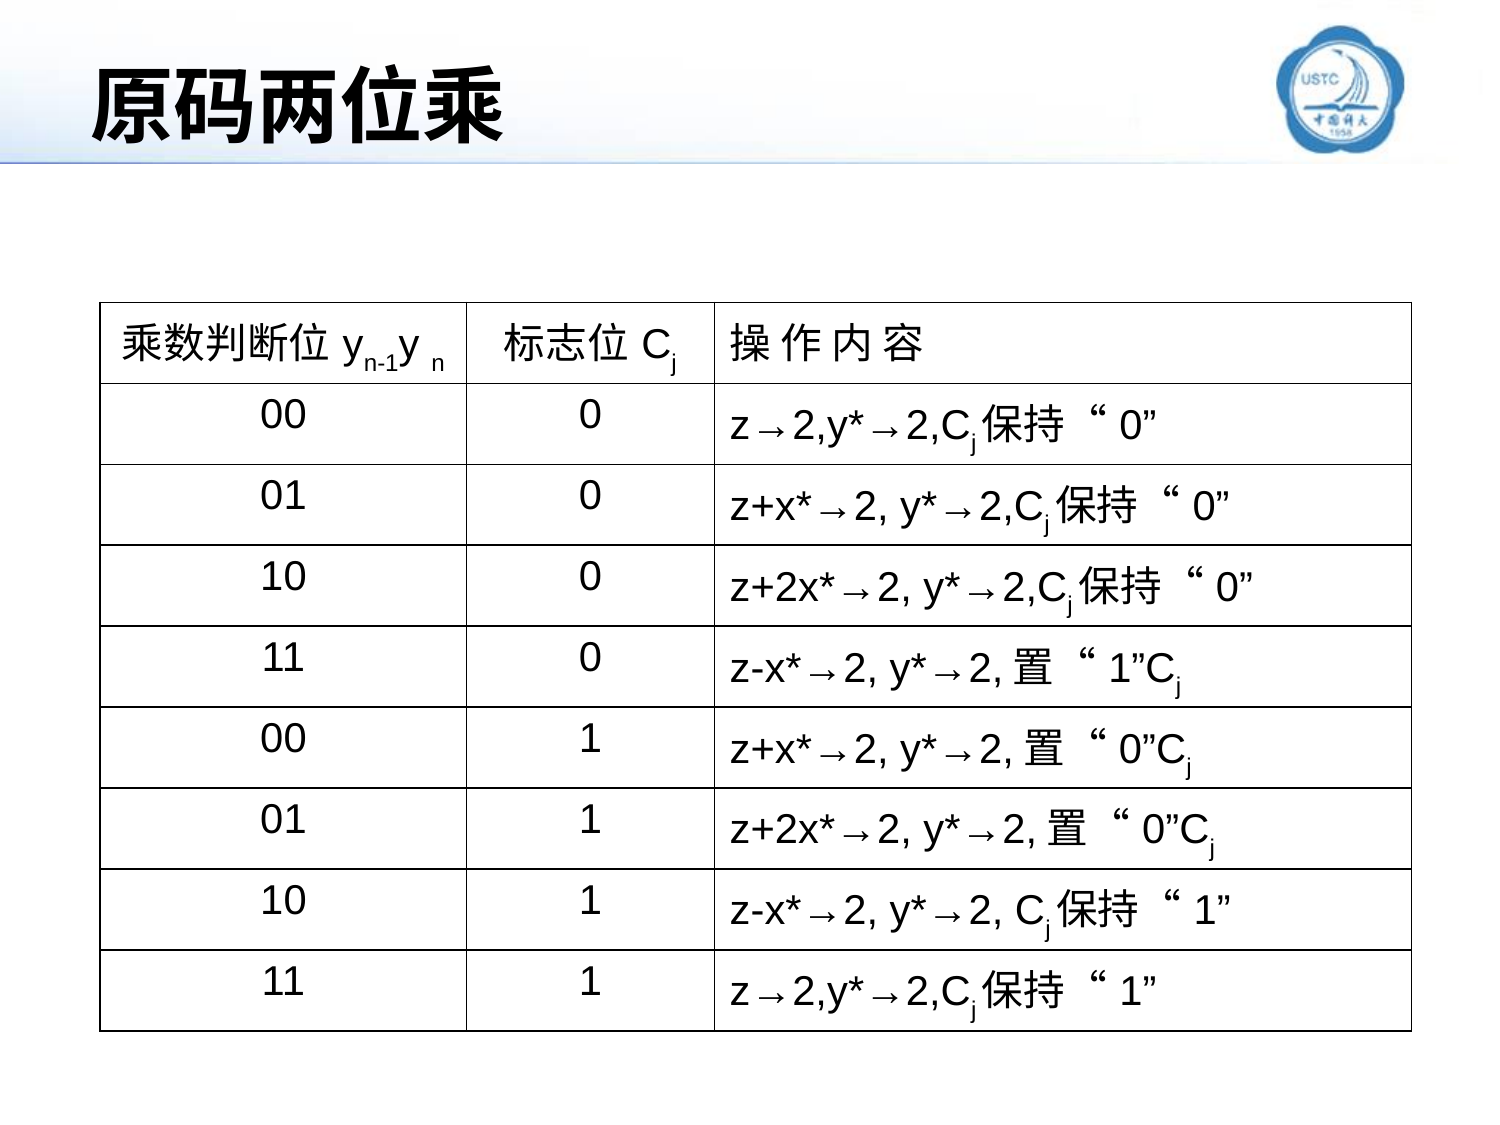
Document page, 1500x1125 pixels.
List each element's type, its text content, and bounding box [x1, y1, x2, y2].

table_header 乘数判断位yn-1y n [101, 303, 466, 383]
table_cell 1 [467, 870, 714, 949]
table_cell z+2x*→2, y*→2,置“0”Cj [715, 789, 1411, 868]
table_cell 10 [101, 546, 466, 625]
table_cell 11 [101, 627, 466, 706]
table_header 标志位Cj [467, 303, 714, 383]
table_cell 0 [467, 465, 714, 544]
table_cell z+x*→2, y*→2,Cj保持“0” [715, 465, 1411, 544]
table_cell z+2x*→2, y*→2,Cj保持“0” [715, 546, 1411, 625]
table_cell 01 [101, 789, 466, 868]
table_cell 1 [467, 951, 714, 1030]
table_cell 01 [101, 465, 466, 544]
table_cell 0 [467, 384, 714, 464]
table_cell 1 [467, 789, 714, 868]
table_cell z→2,y*→2,Cj保持“1” [715, 951, 1411, 1030]
table_cell 00 [101, 384, 466, 464]
table_cell z-x*→2, y*→2,置“1”Cj [715, 627, 1411, 706]
table_cell 0 [467, 546, 714, 625]
table_cell z+x*→2, y*→2,置“0”Cj [715, 708, 1411, 787]
table_header 操 作 内 容 [715, 303, 1411, 383]
title 原码两位乘 [75, 45, 1425, 161]
table_cell 1 [467, 708, 714, 787]
table_cell 10 [101, 870, 466, 949]
picture [0, 0, 1500, 164]
table_cell 00 [101, 708, 466, 787]
table_cell z-x*→2, y*→2, Cj保持“1” [715, 870, 1411, 949]
table_cell 0 [467, 627, 714, 706]
table_cell 11 [101, 951, 466, 1030]
table_cell z→2,y*→2,Cj保持“0” [715, 384, 1411, 464]
